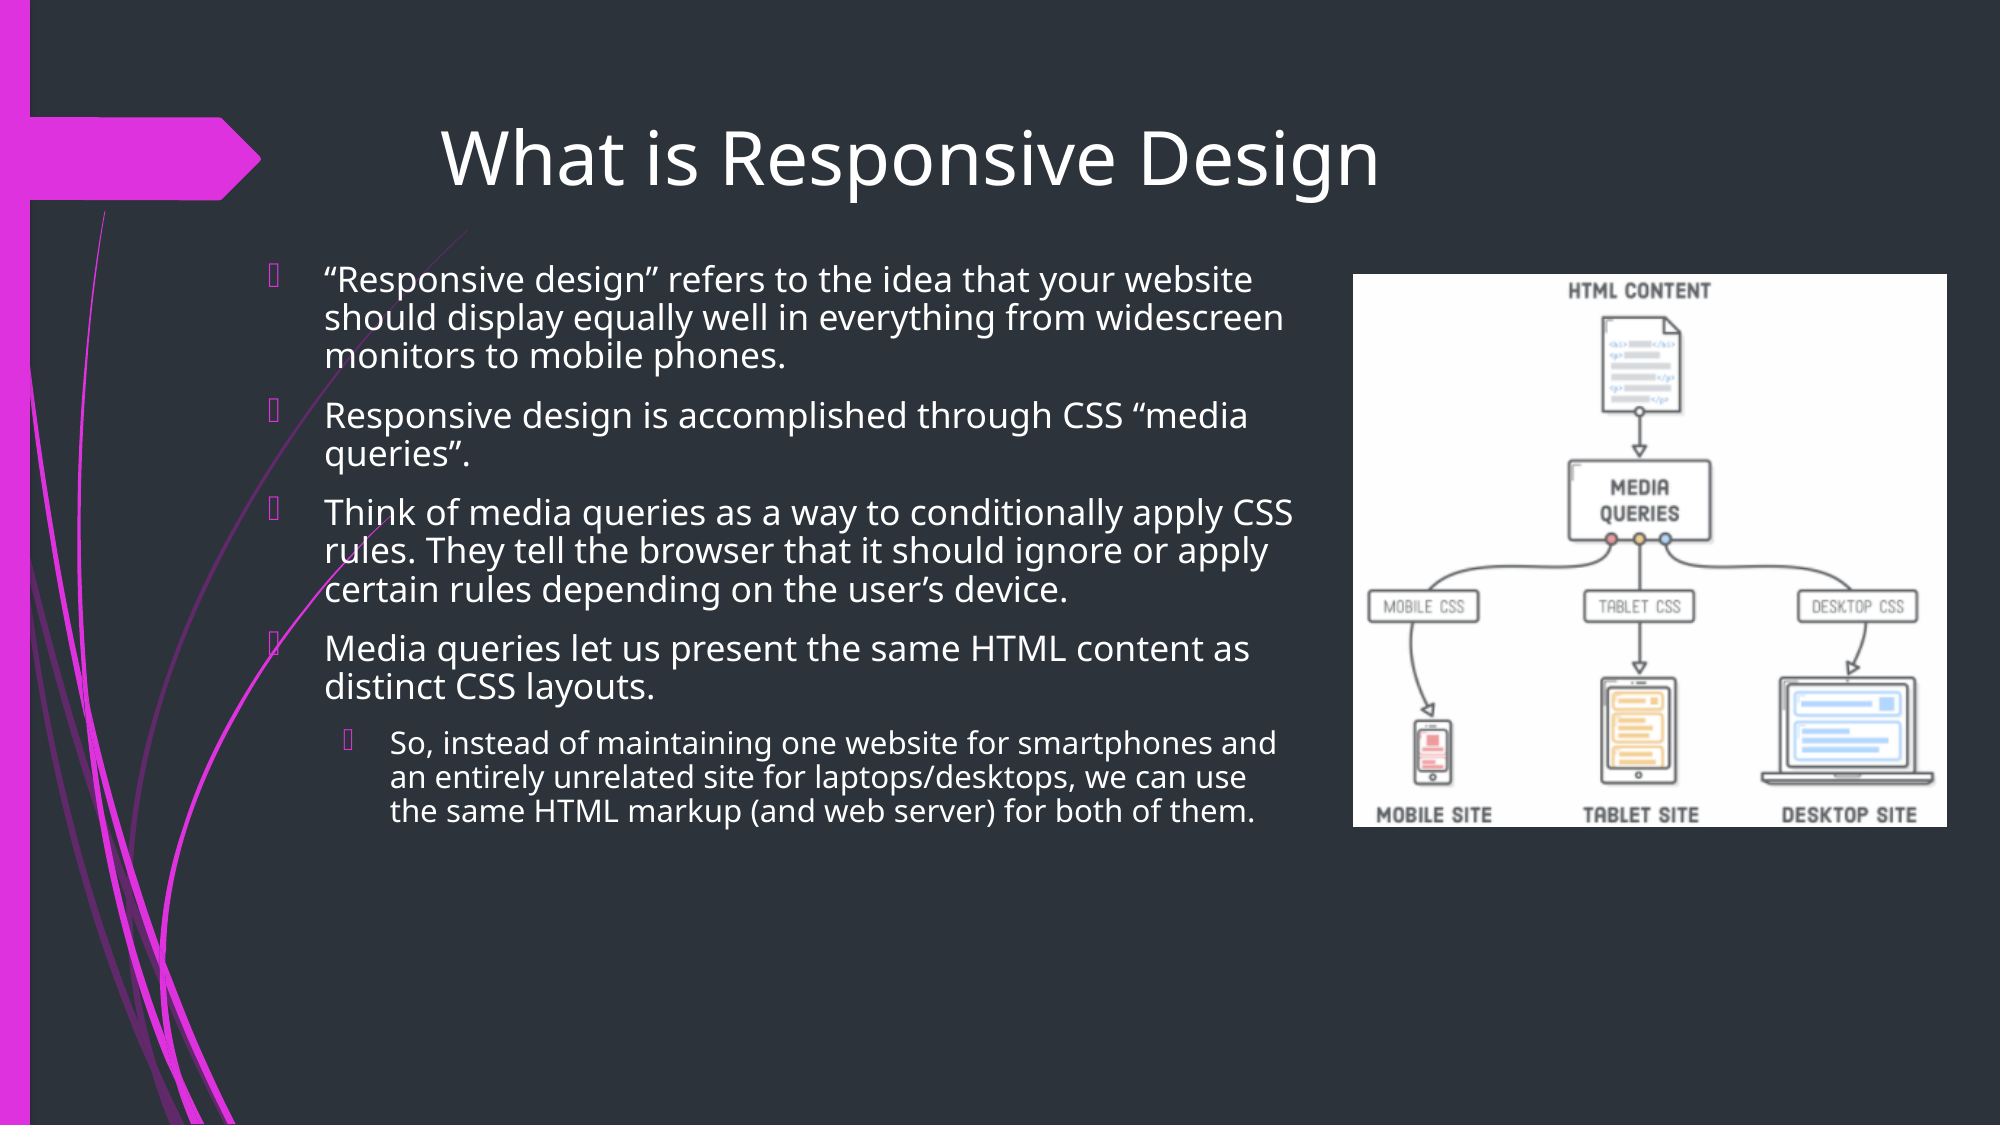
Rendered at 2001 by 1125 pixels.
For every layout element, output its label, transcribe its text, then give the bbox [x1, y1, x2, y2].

title What is Responsive Design [425, 102, 1888, 313]
list “Responsive design” refers to the idea that your website should display equally well in everything from widescreen monitors to mobile phones. Responsive design is accomplished through CSS “media queries”. Think of media queries as a way to conditionally apply CSS rules. They tell the browser that it should ignore or apply certain rules depending on the user’s device. Media queries let us present the same HTML content as distinct CSS layouts. So, instead of maintaining one website for smartphones and an entirely unrelated site for laptops/desktops, we can use the same HTML markup (and web server) for both of them. [252, 254, 1320, 1030]
picture [1353, 273, 1947, 827]
